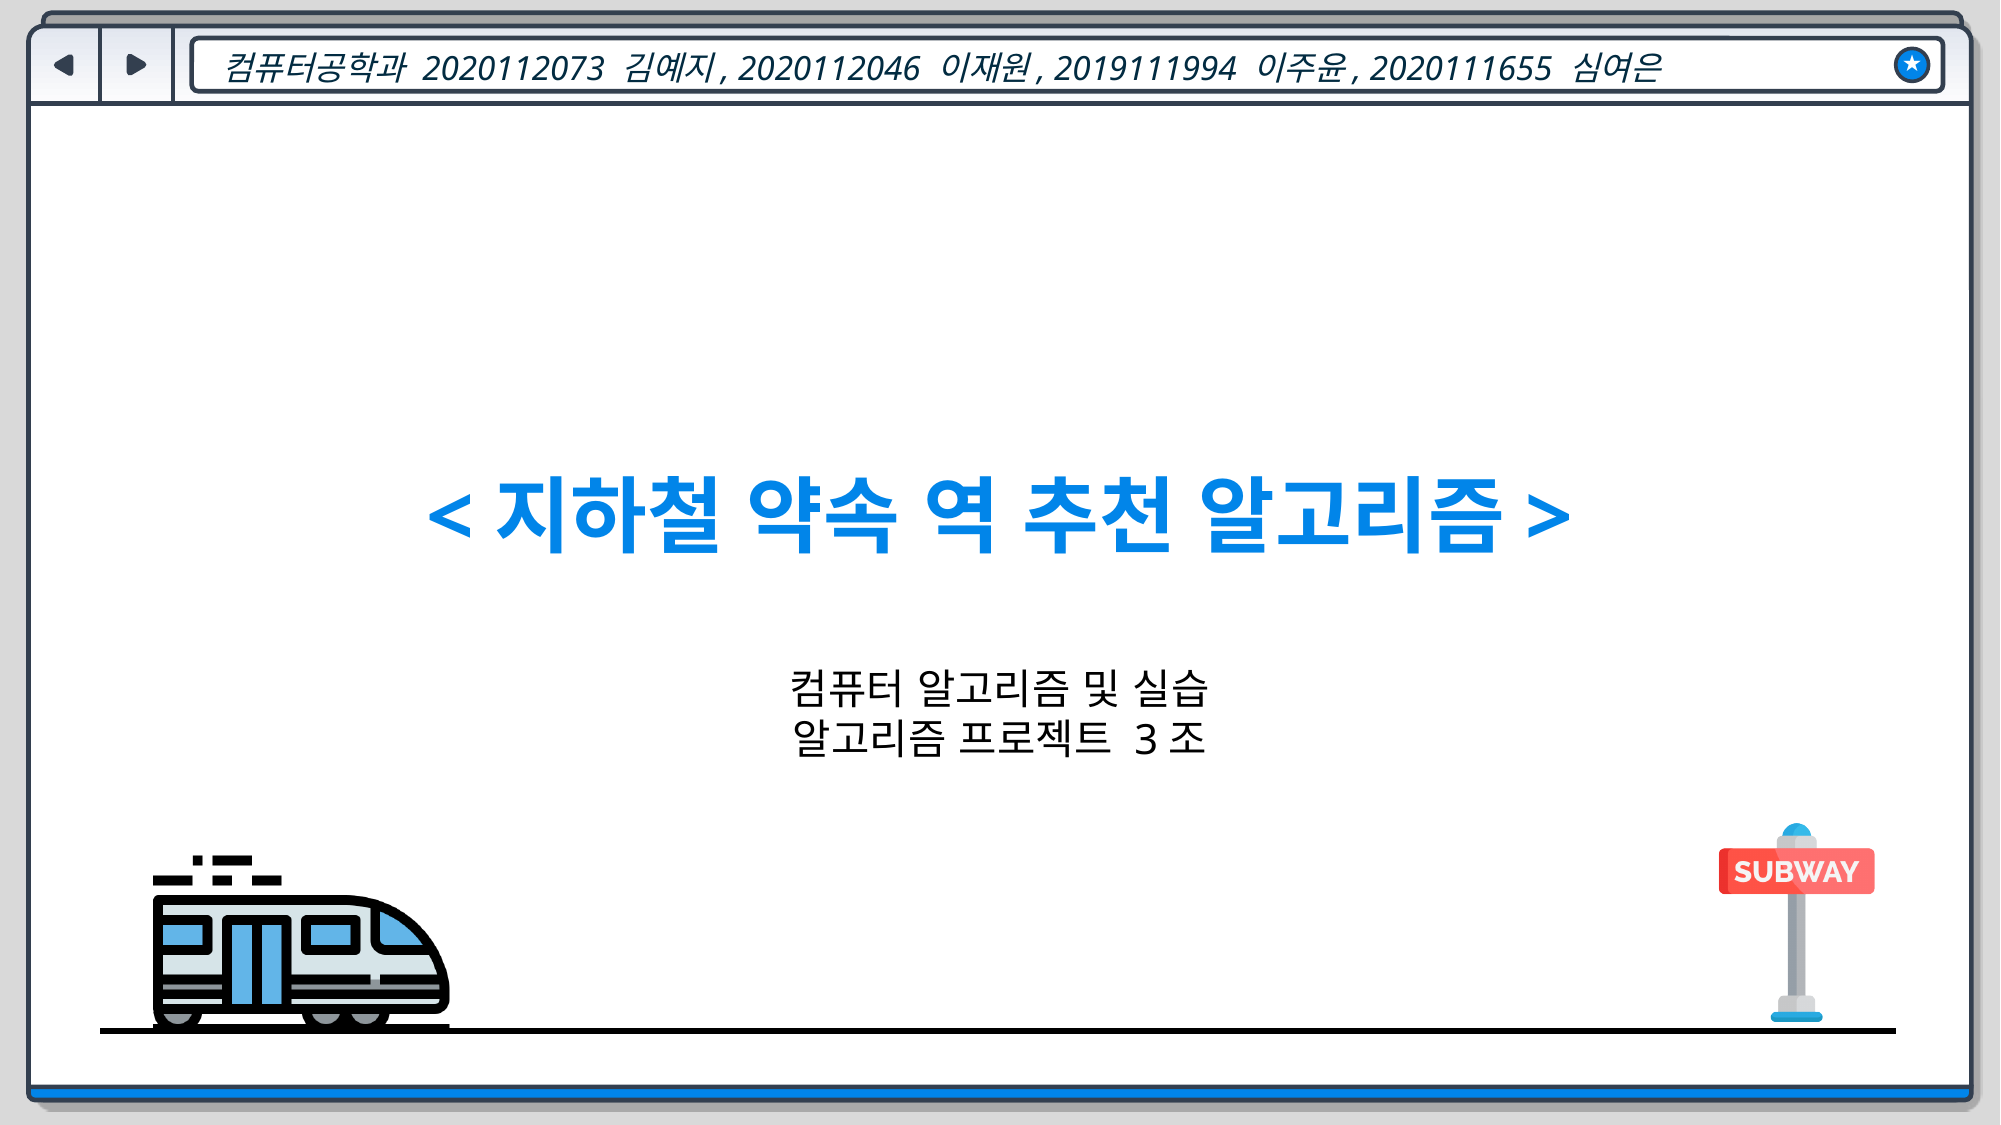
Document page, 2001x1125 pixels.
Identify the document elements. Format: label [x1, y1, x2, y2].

text_box [28, 12, 1972, 1100]
text_box [100, 786, 1896, 1103]
